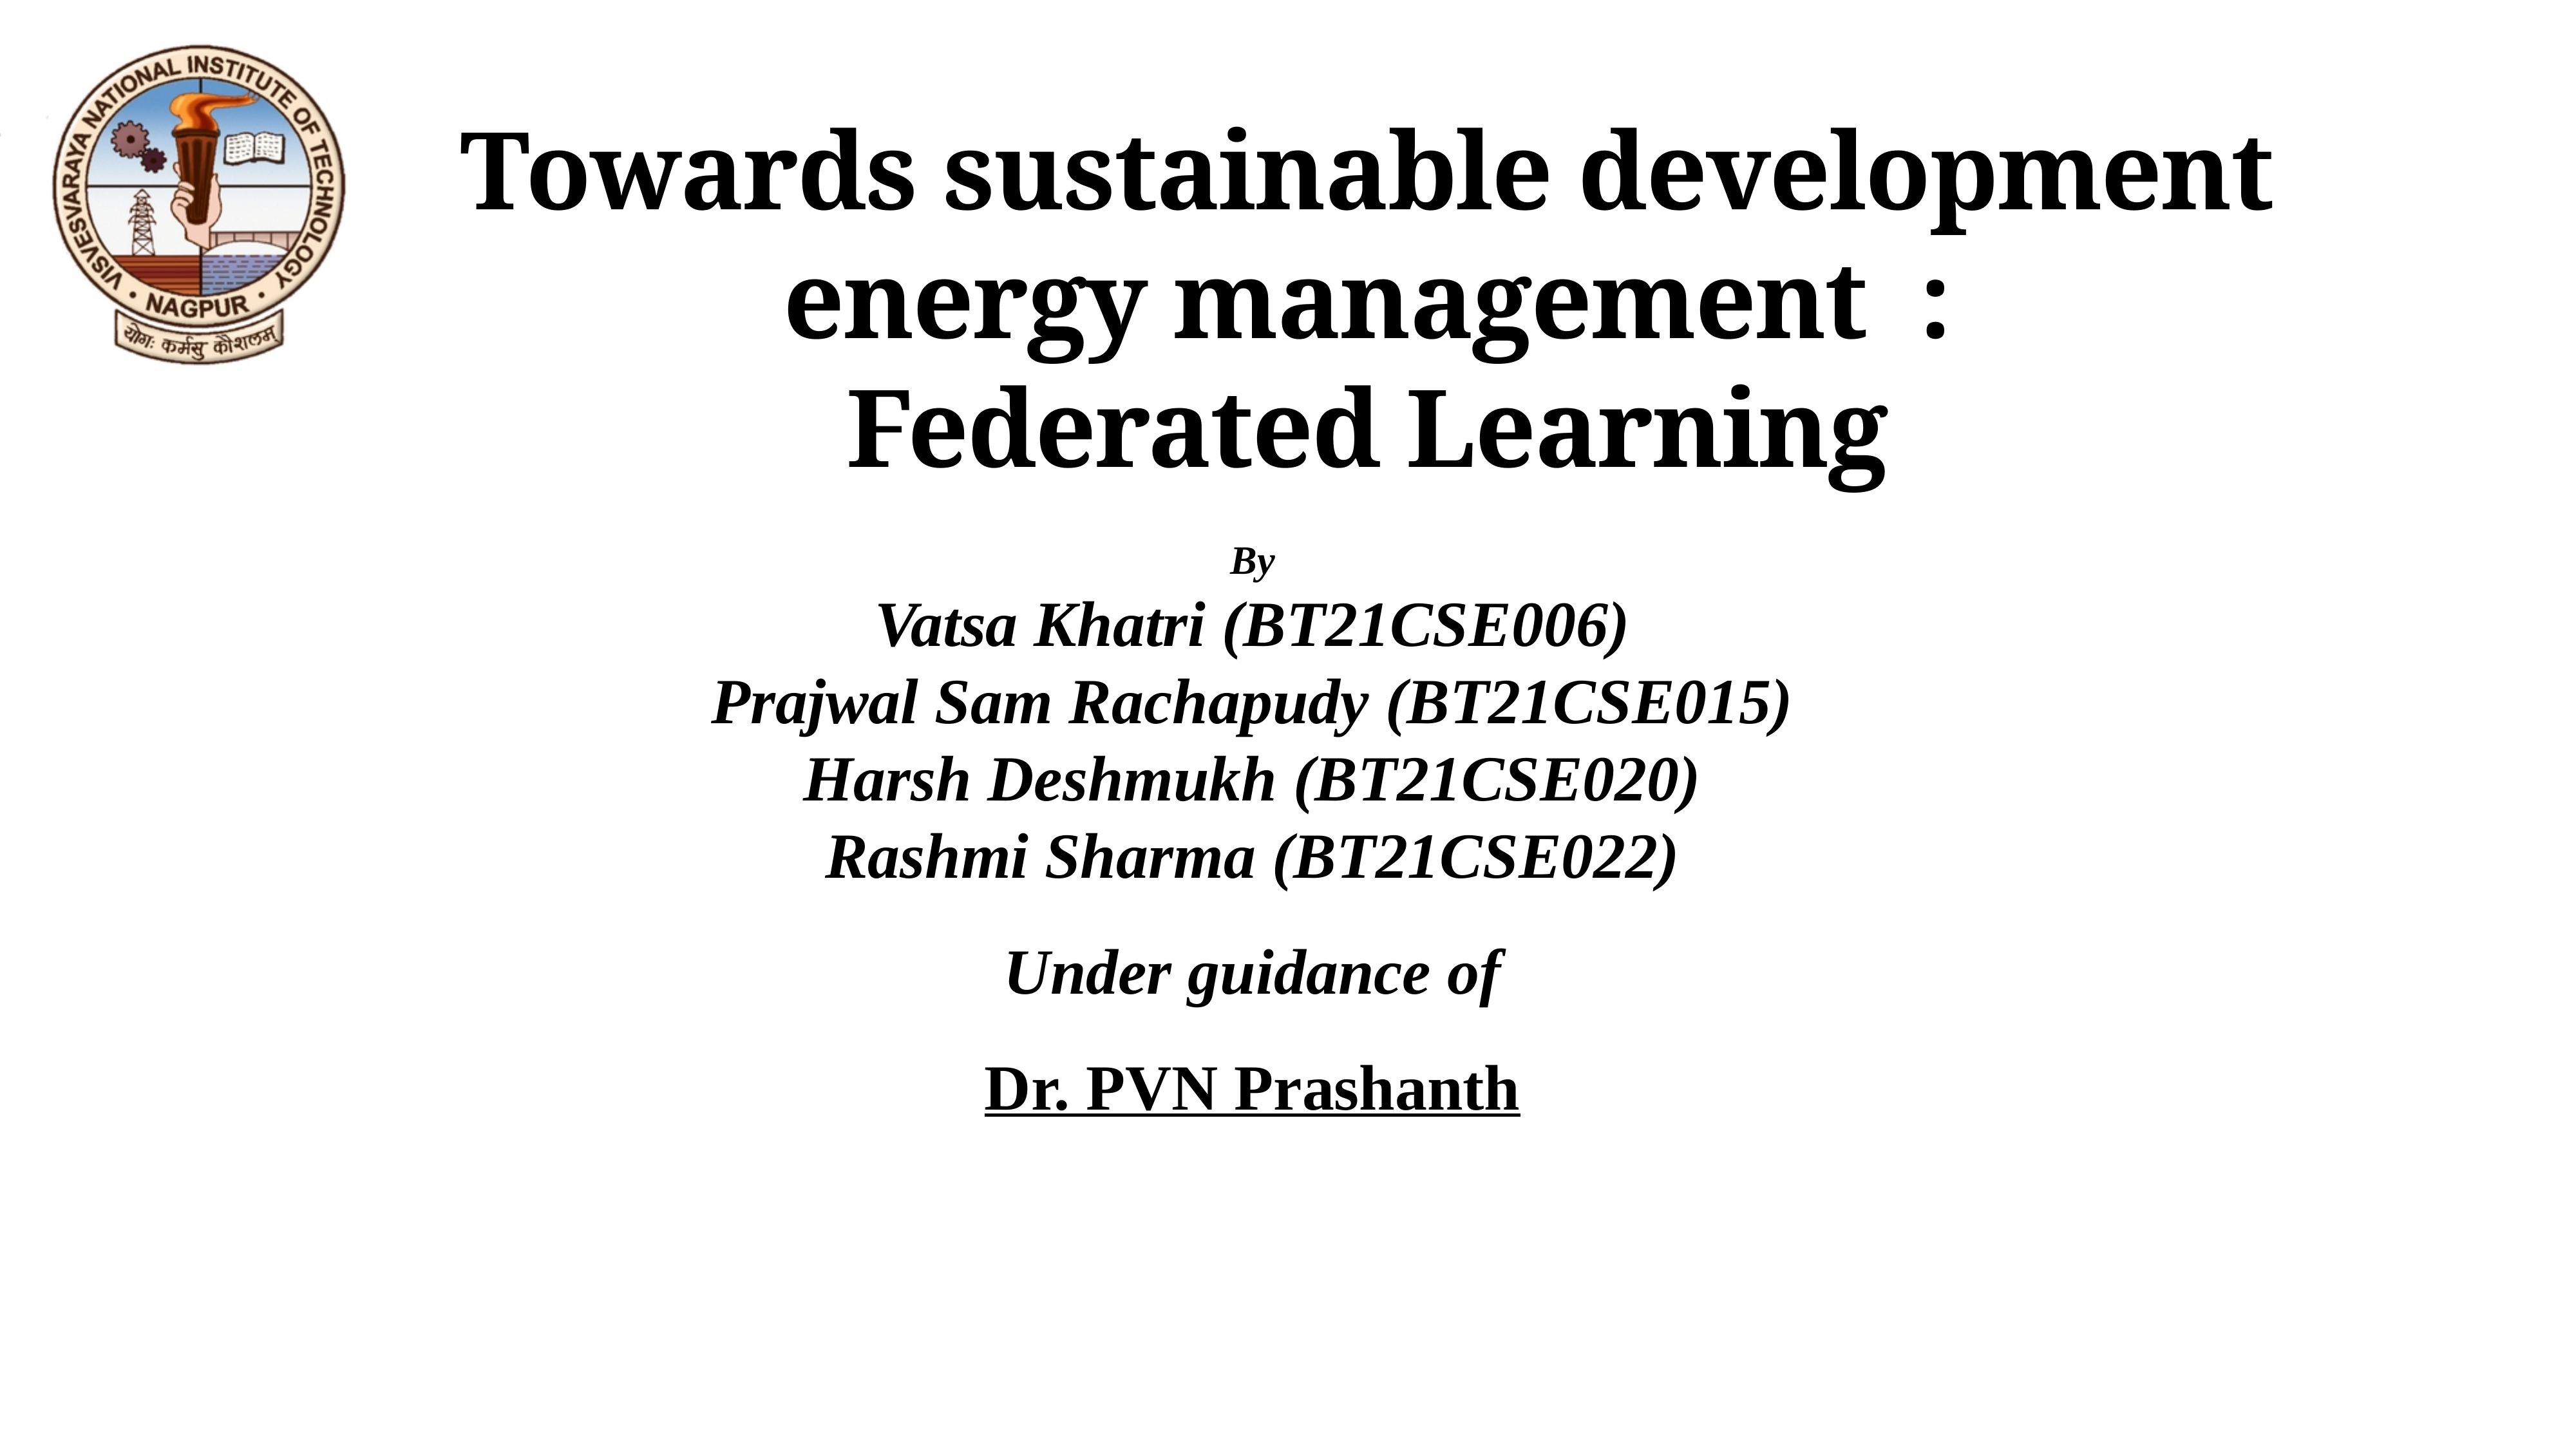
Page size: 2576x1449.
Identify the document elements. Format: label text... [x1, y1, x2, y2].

picture [0, 0, 406, 406]
text_box By Vatsa Khatri (BT21CSE006) Prajwal Sam Rachapudy (BT21CSE015) Harsh Deshmukh (BT21CSE020) Rashmi Sharma (BT21CSE022) Under guidance of Dr. PVN Prashanth [592, 529, 1913, 1128]
title Towards sustainable development energy management : Federated Learning [202, 13, 2560, 494]
